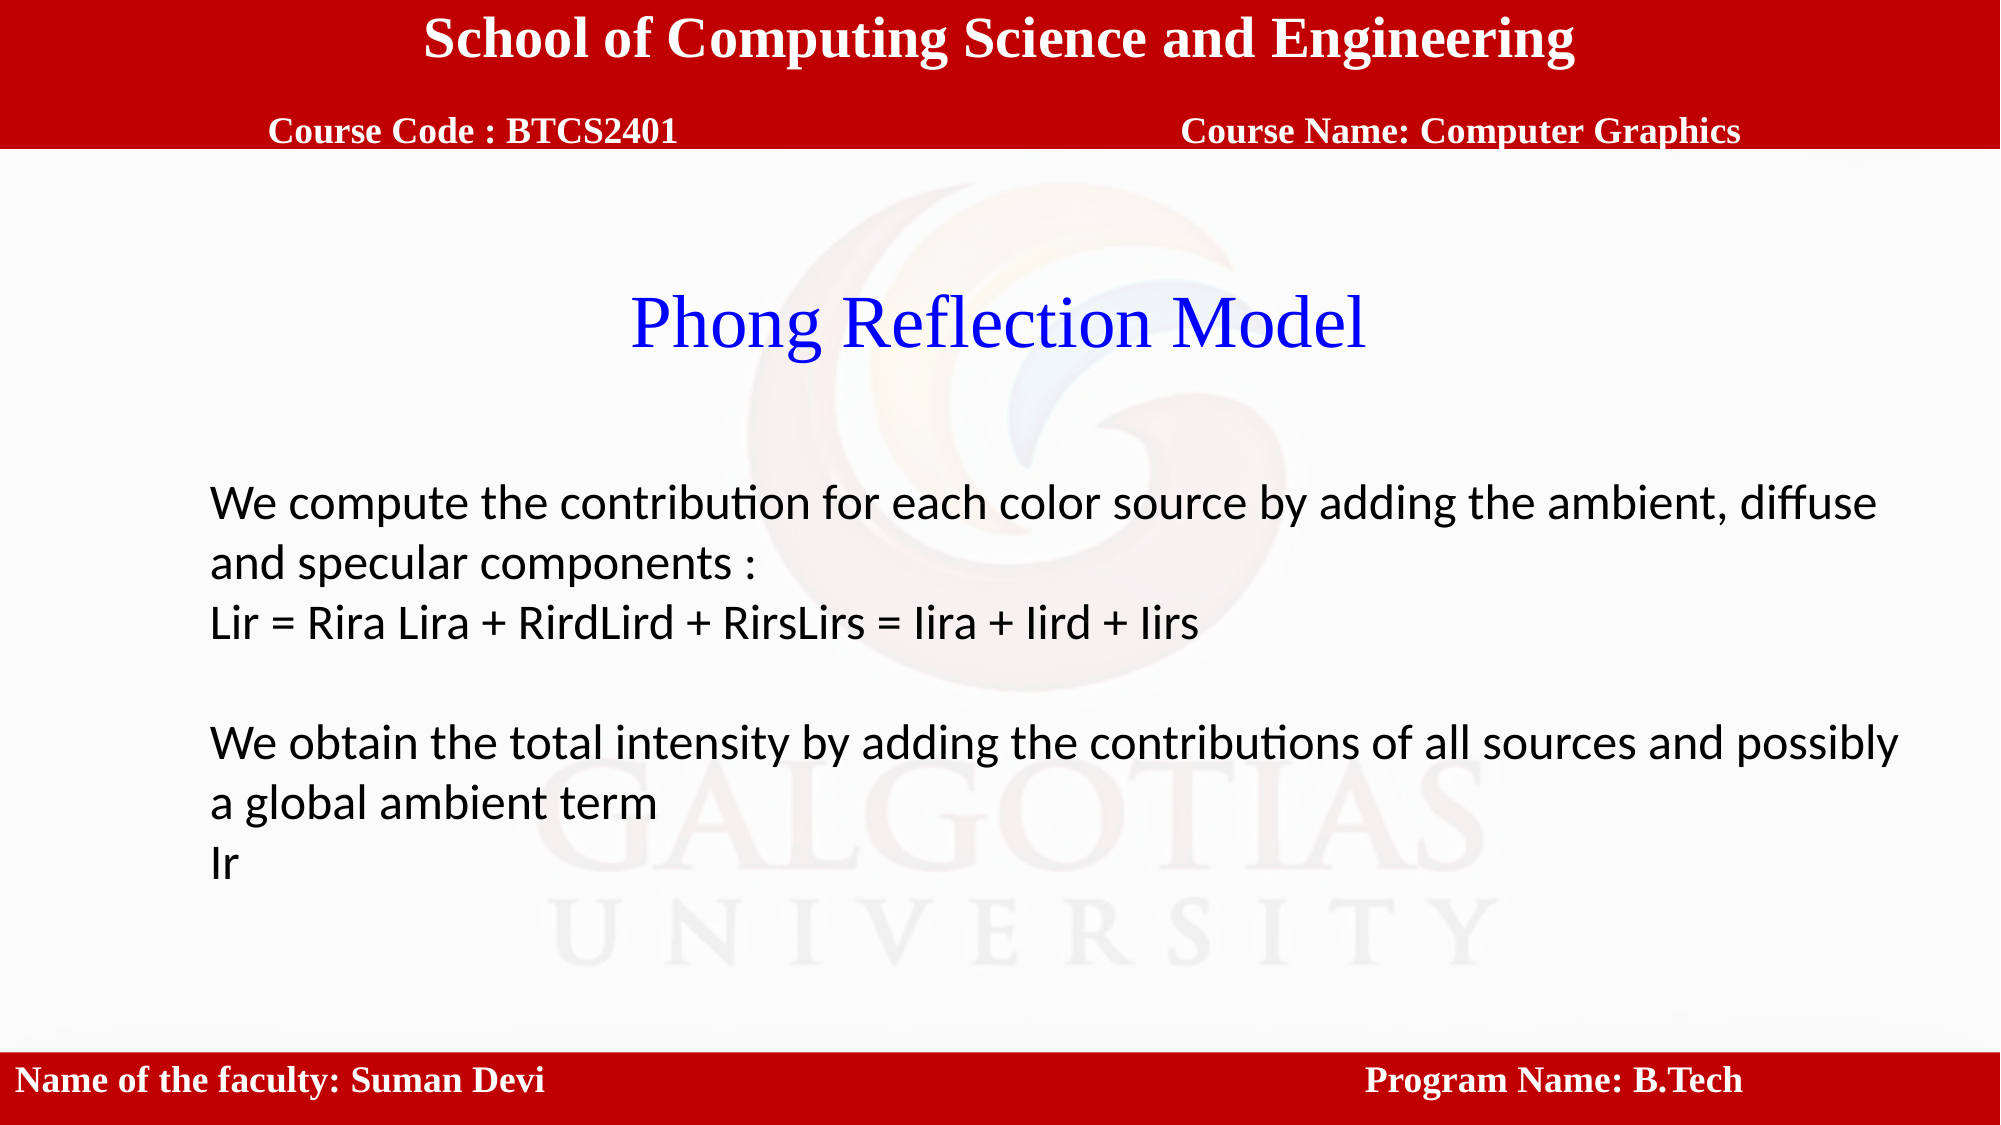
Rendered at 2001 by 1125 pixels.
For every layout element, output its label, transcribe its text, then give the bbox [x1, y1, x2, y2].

text_box Phong Reflection Model [139, 265, 1860, 371]
text_box School of Computing Science and Engineering Course Code : BTCS2401 Course Name: Computer Graphics [0, 0, 2000, 149]
text_box Name of the faculty: Suman Devi Program Name: B.Tech [0, 1052, 2000, 1125]
